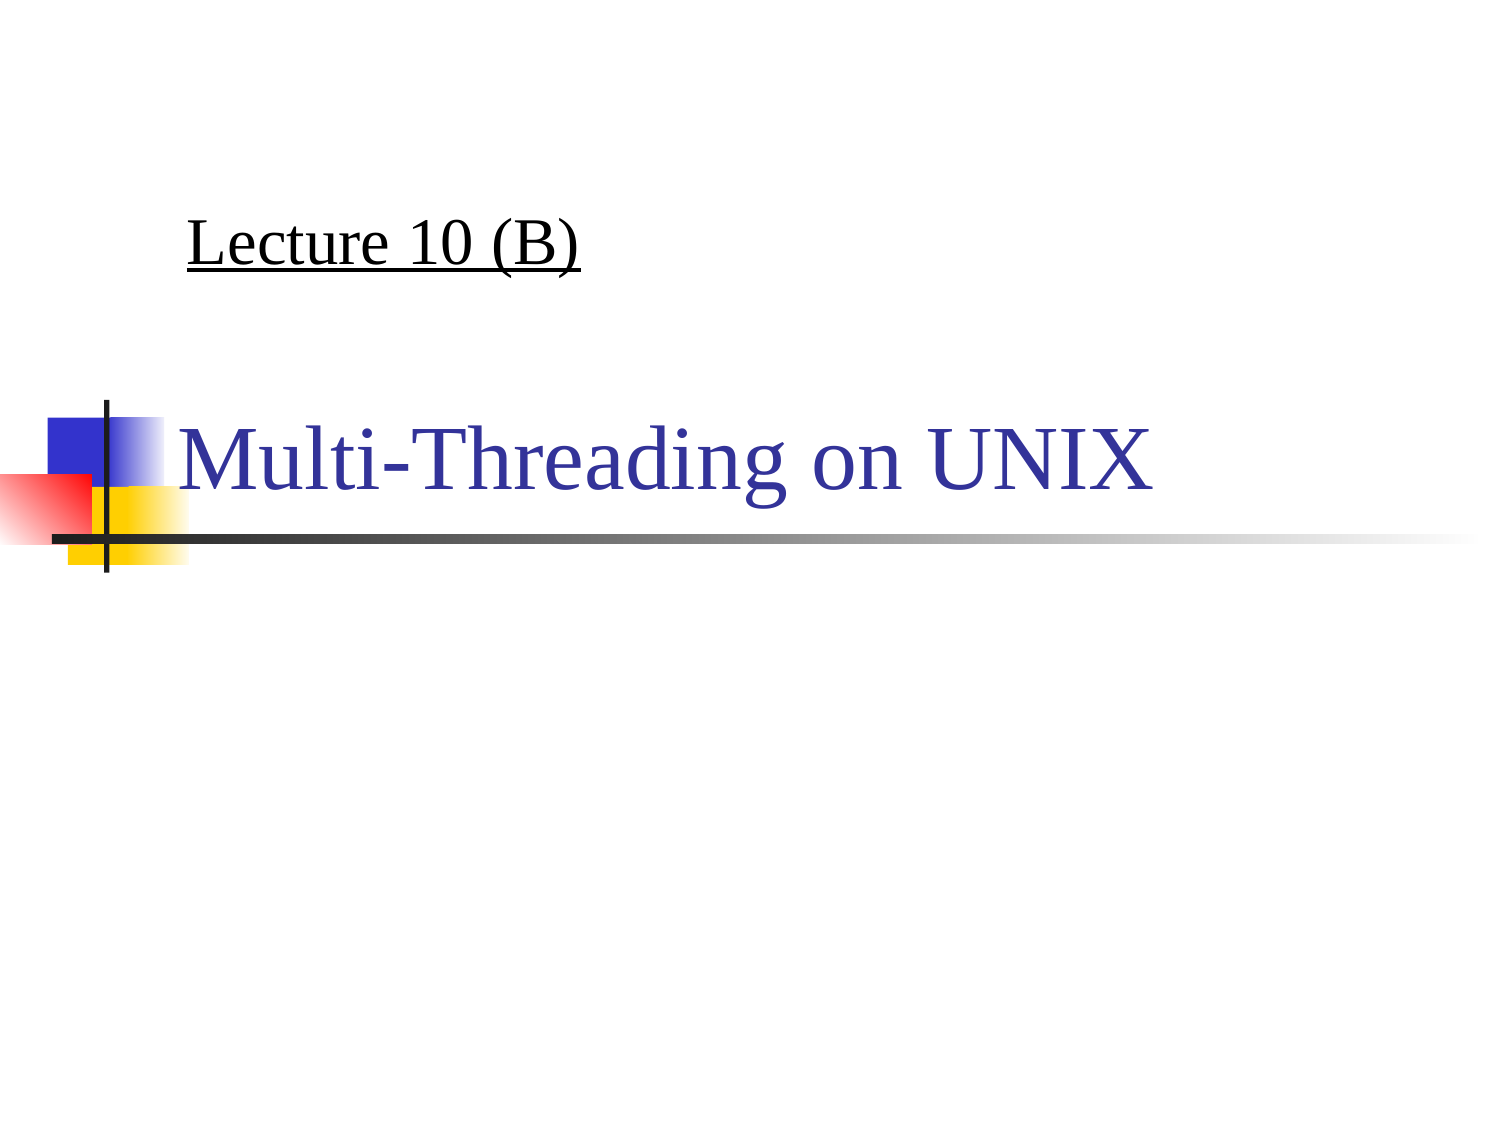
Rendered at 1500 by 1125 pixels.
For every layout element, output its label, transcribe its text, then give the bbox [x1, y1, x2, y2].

text_box Lecture 10 (B) [172, 190, 596, 286]
title Multi-Threading on UNIX [162, 275, 1438, 515]
